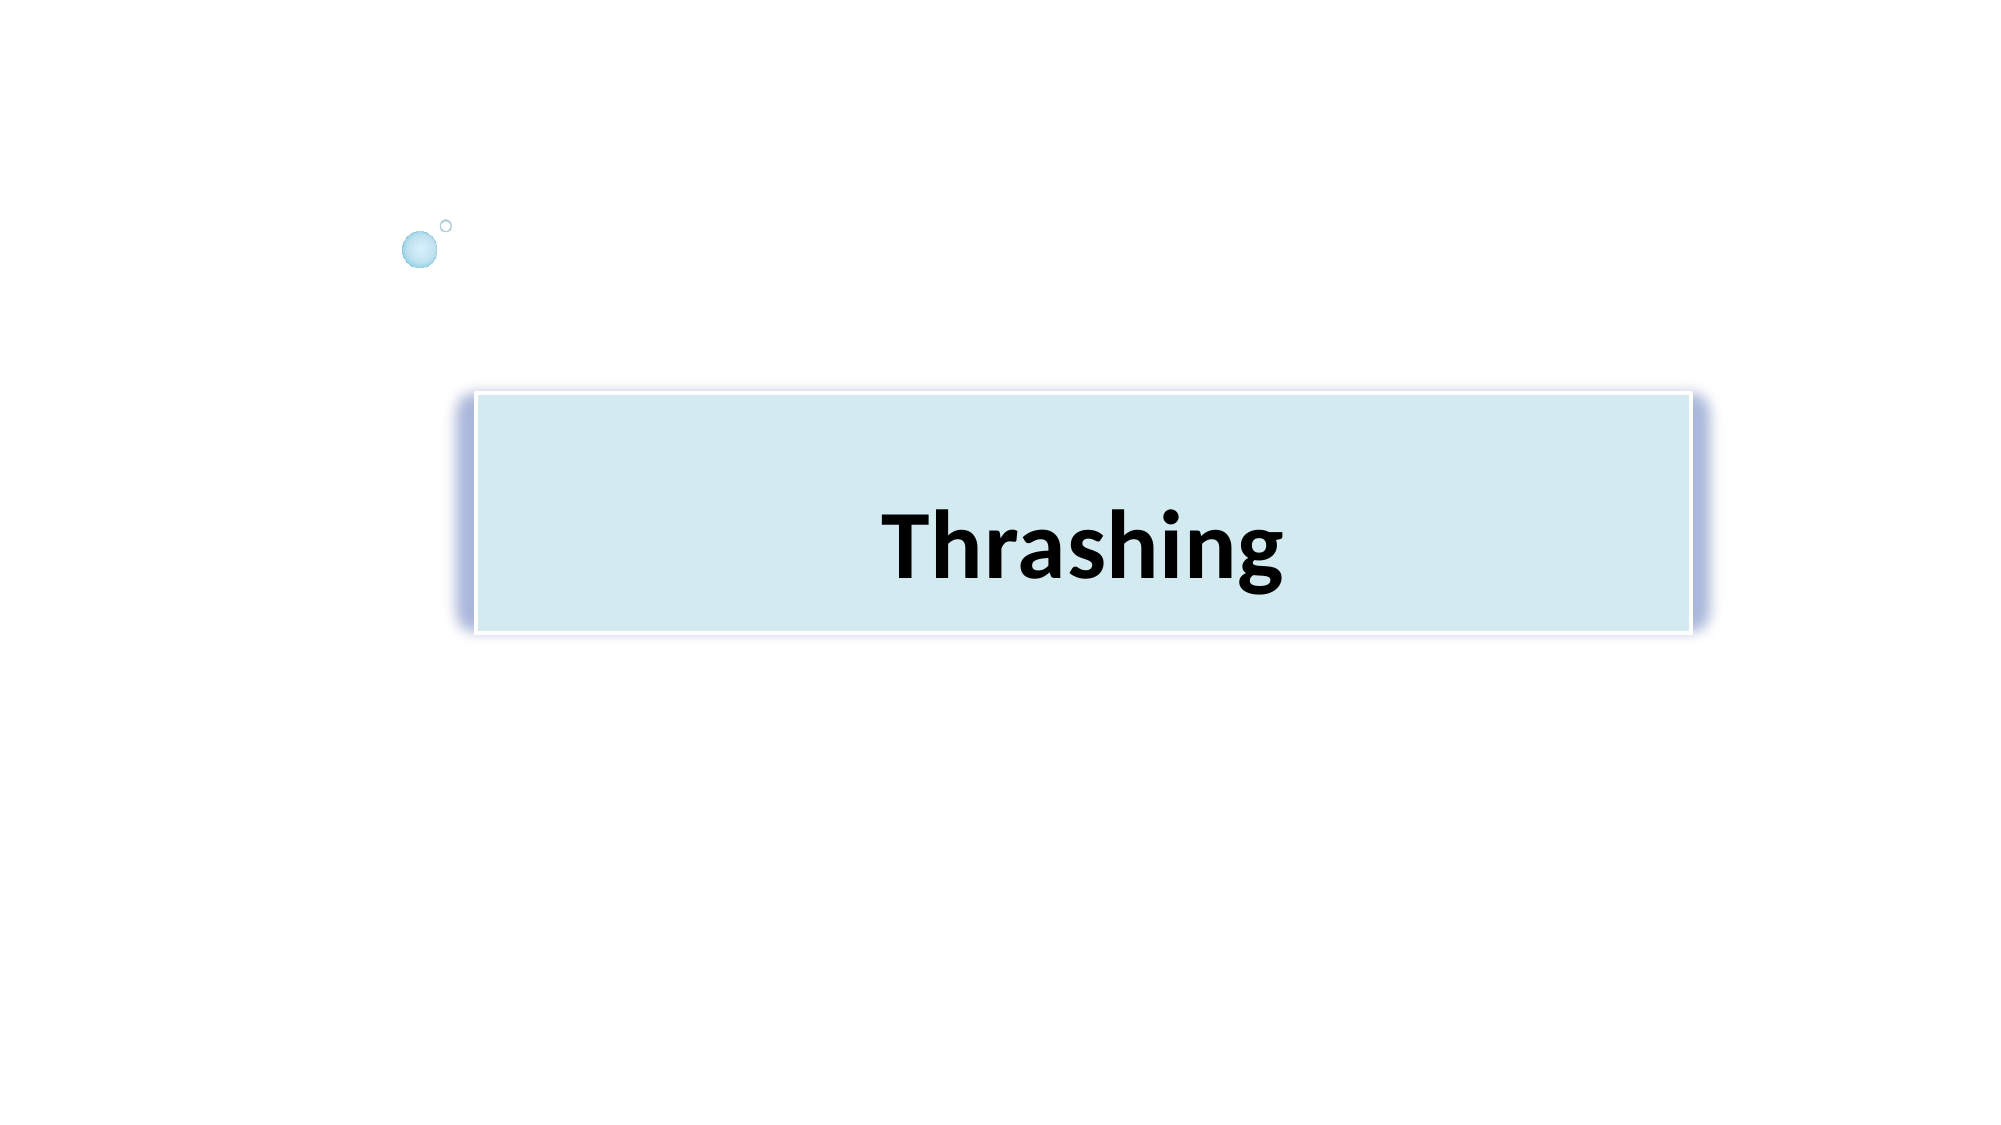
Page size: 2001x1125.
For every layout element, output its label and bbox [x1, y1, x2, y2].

picture [434, 371, 1732, 654]
text_box [402, 220, 452, 269]
